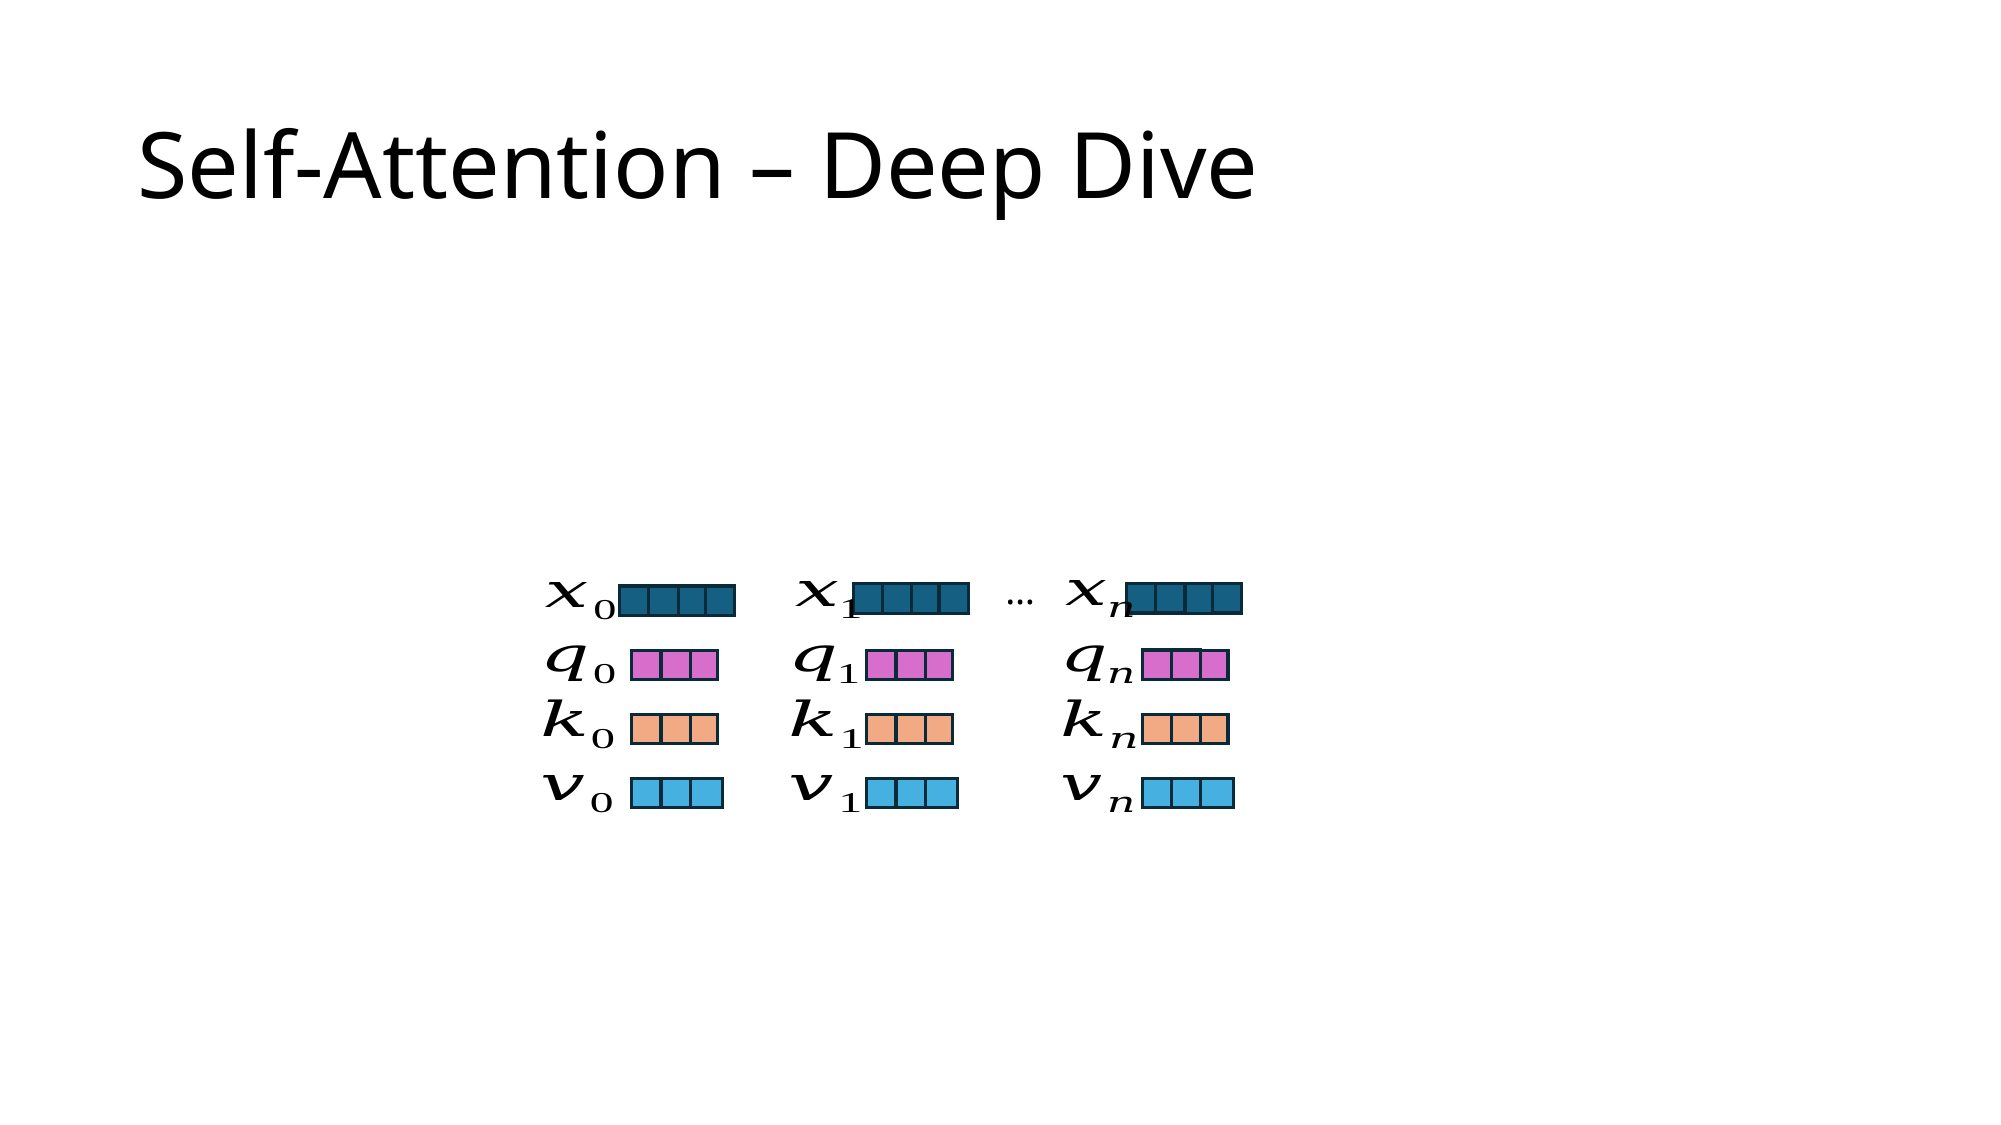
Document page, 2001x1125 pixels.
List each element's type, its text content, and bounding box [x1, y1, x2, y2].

title Self-Attention – Deep Dive [137, 59, 1863, 278]
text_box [1141, 713, 1229, 745]
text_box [1125, 583, 1243, 614]
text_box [852, 583, 970, 614]
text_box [631, 649, 718, 681]
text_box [865, 713, 953, 745]
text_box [865, 777, 958, 809]
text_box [618, 585, 736, 616]
text_box … [990, 559, 1050, 620]
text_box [1141, 649, 1229, 680]
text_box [631, 713, 718, 745]
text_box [1141, 777, 1234, 809]
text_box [865, 649, 953, 680]
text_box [631, 778, 724, 809]
